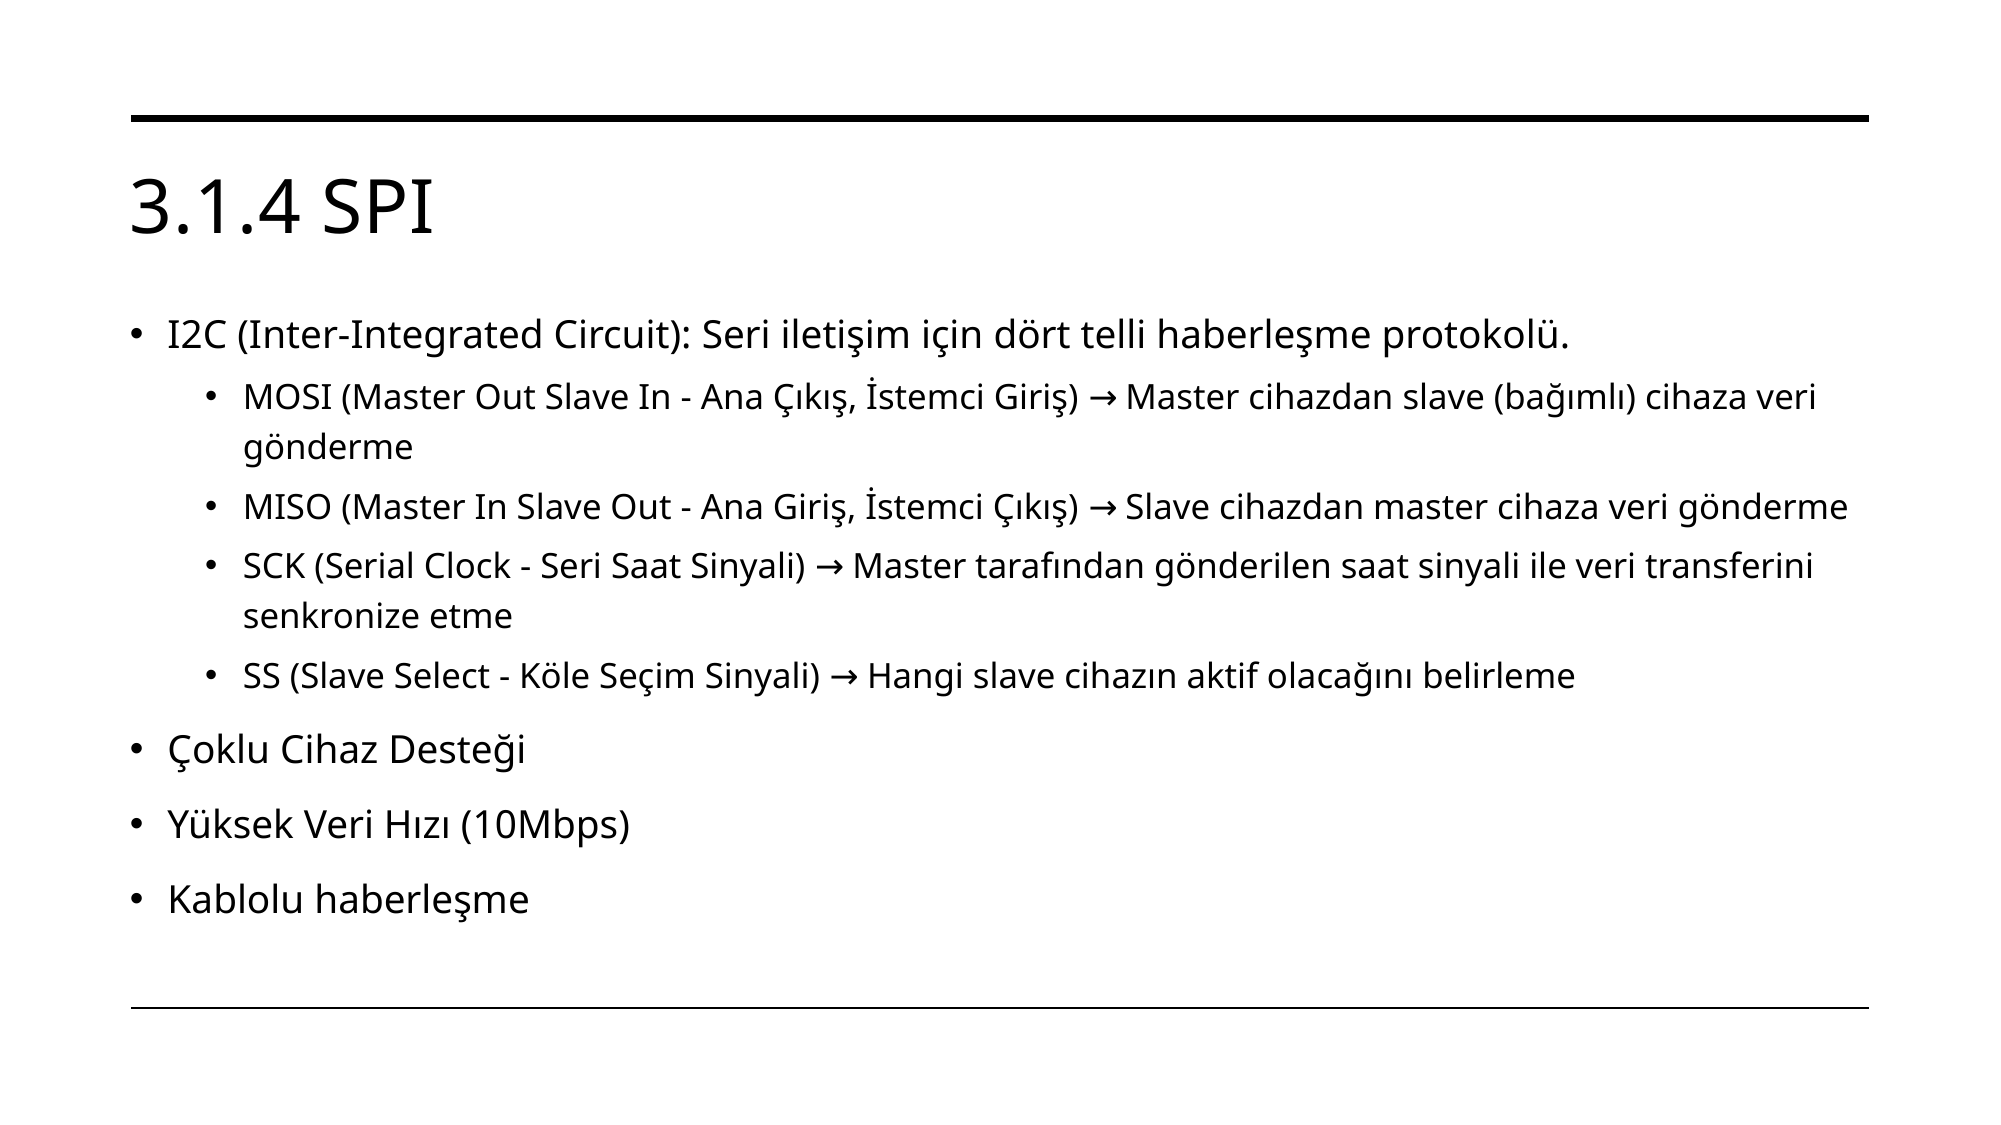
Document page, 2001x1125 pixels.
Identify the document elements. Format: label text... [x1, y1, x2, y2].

list I2C (Inter-Integrated Circuit): Seri iletişim için dört telli haberleşme protokolü. MOSI (Master Out Slave In - Ana Çıkış, İstemci Giriş) → Master cihazdan slave (bağımlı) cihaza veri gönderme MISO (Master In Slave Out - Ana Giriş, İstemci Çıkış) → Slave cihazdan master cihaza veri gönderme SCK (Serial Clock - Seri Saat Sinyali) → Master tarafından gönderilen saat sinyali ile veri transferini senkronize etme SS (Slave Select - Köle Seçim Sinyali) → Hangi slave cihazın aktif olacağını belirleme Çoklu Cihaz Desteği Yüksek Veri Hızı (10Mbps) Kablolu haberleşme [114, 293, 1869, 973]
title 3.1.4 SPI [114, 151, 1869, 257]
